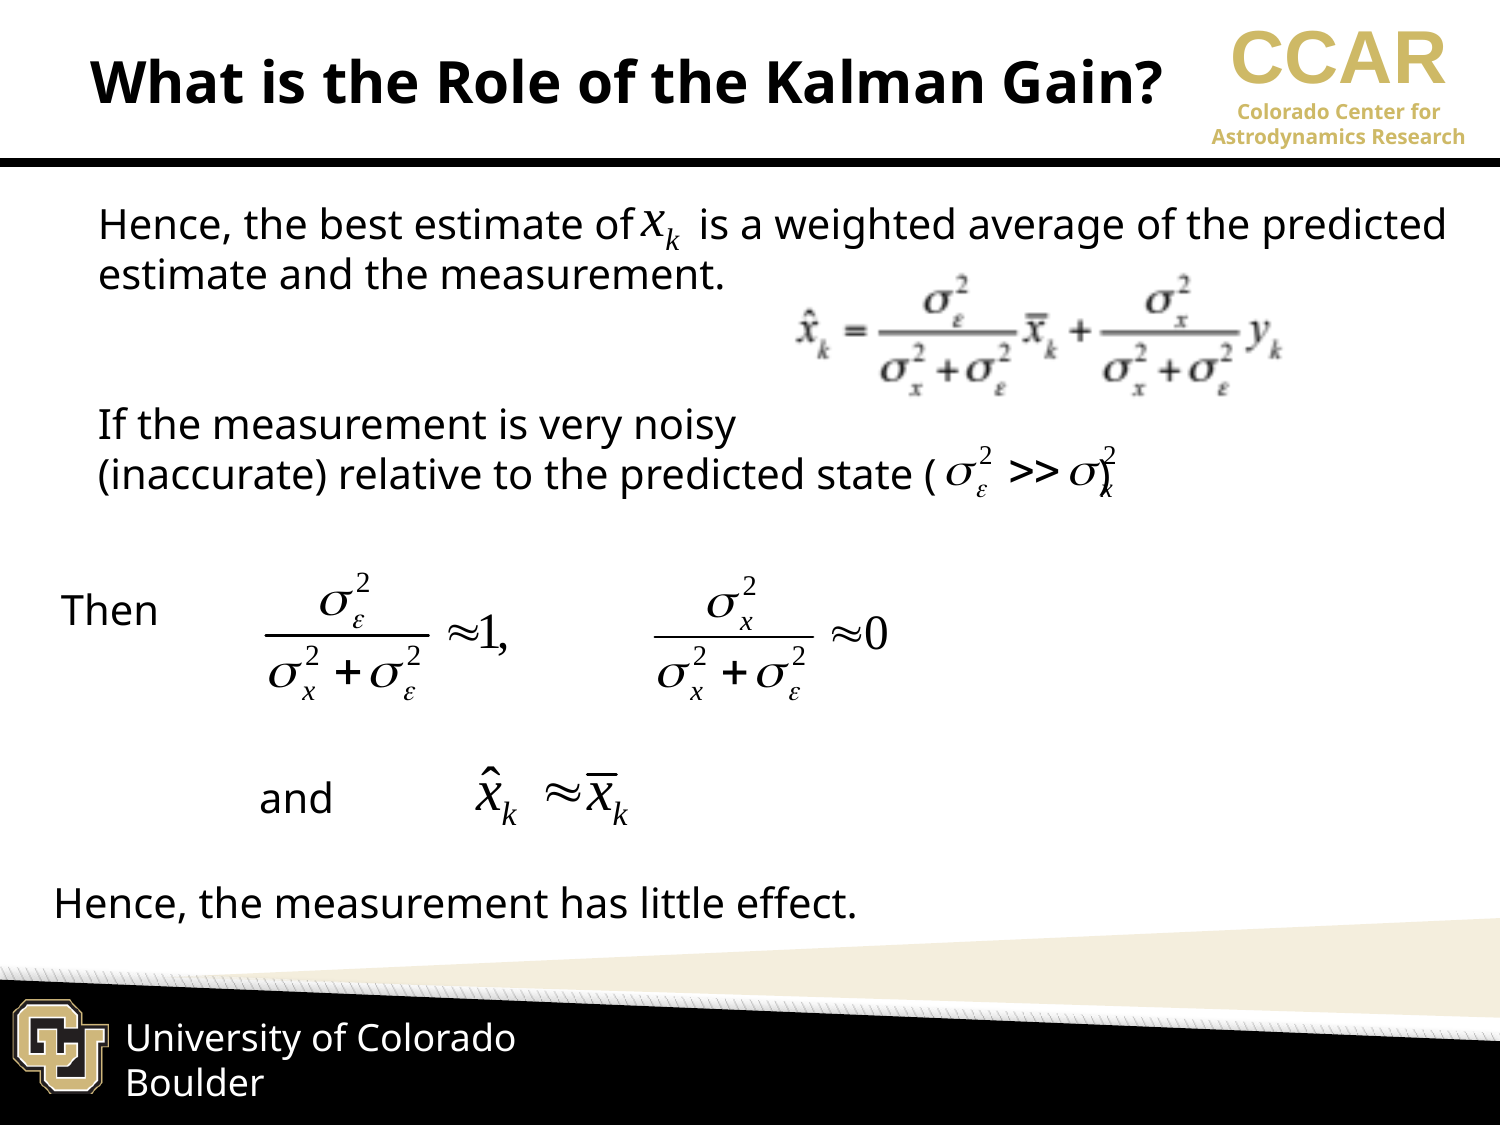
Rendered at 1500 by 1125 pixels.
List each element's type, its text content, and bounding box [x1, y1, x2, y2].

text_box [256, 558, 520, 712]
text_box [646, 562, 898, 712]
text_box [0, 972, 1499, 1041]
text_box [630, 181, 691, 264]
text_box and [244, 764, 349, 830]
text_box Hence, the measurement has little effect. [38, 869, 873, 934]
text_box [938, 434, 1126, 509]
text_box Hence, the best estimate of is a weighted average of the predicted estimate and the measurement. If the measurement is very noisy (inaccurate) relative to the predicted state ( ) [83, 190, 1463, 506]
title What is the Role of the Kalman Gain? [75, 37, 1200, 138]
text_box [791, 259, 1289, 403]
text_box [464, 751, 640, 840]
text_box Then [46, 576, 174, 642]
